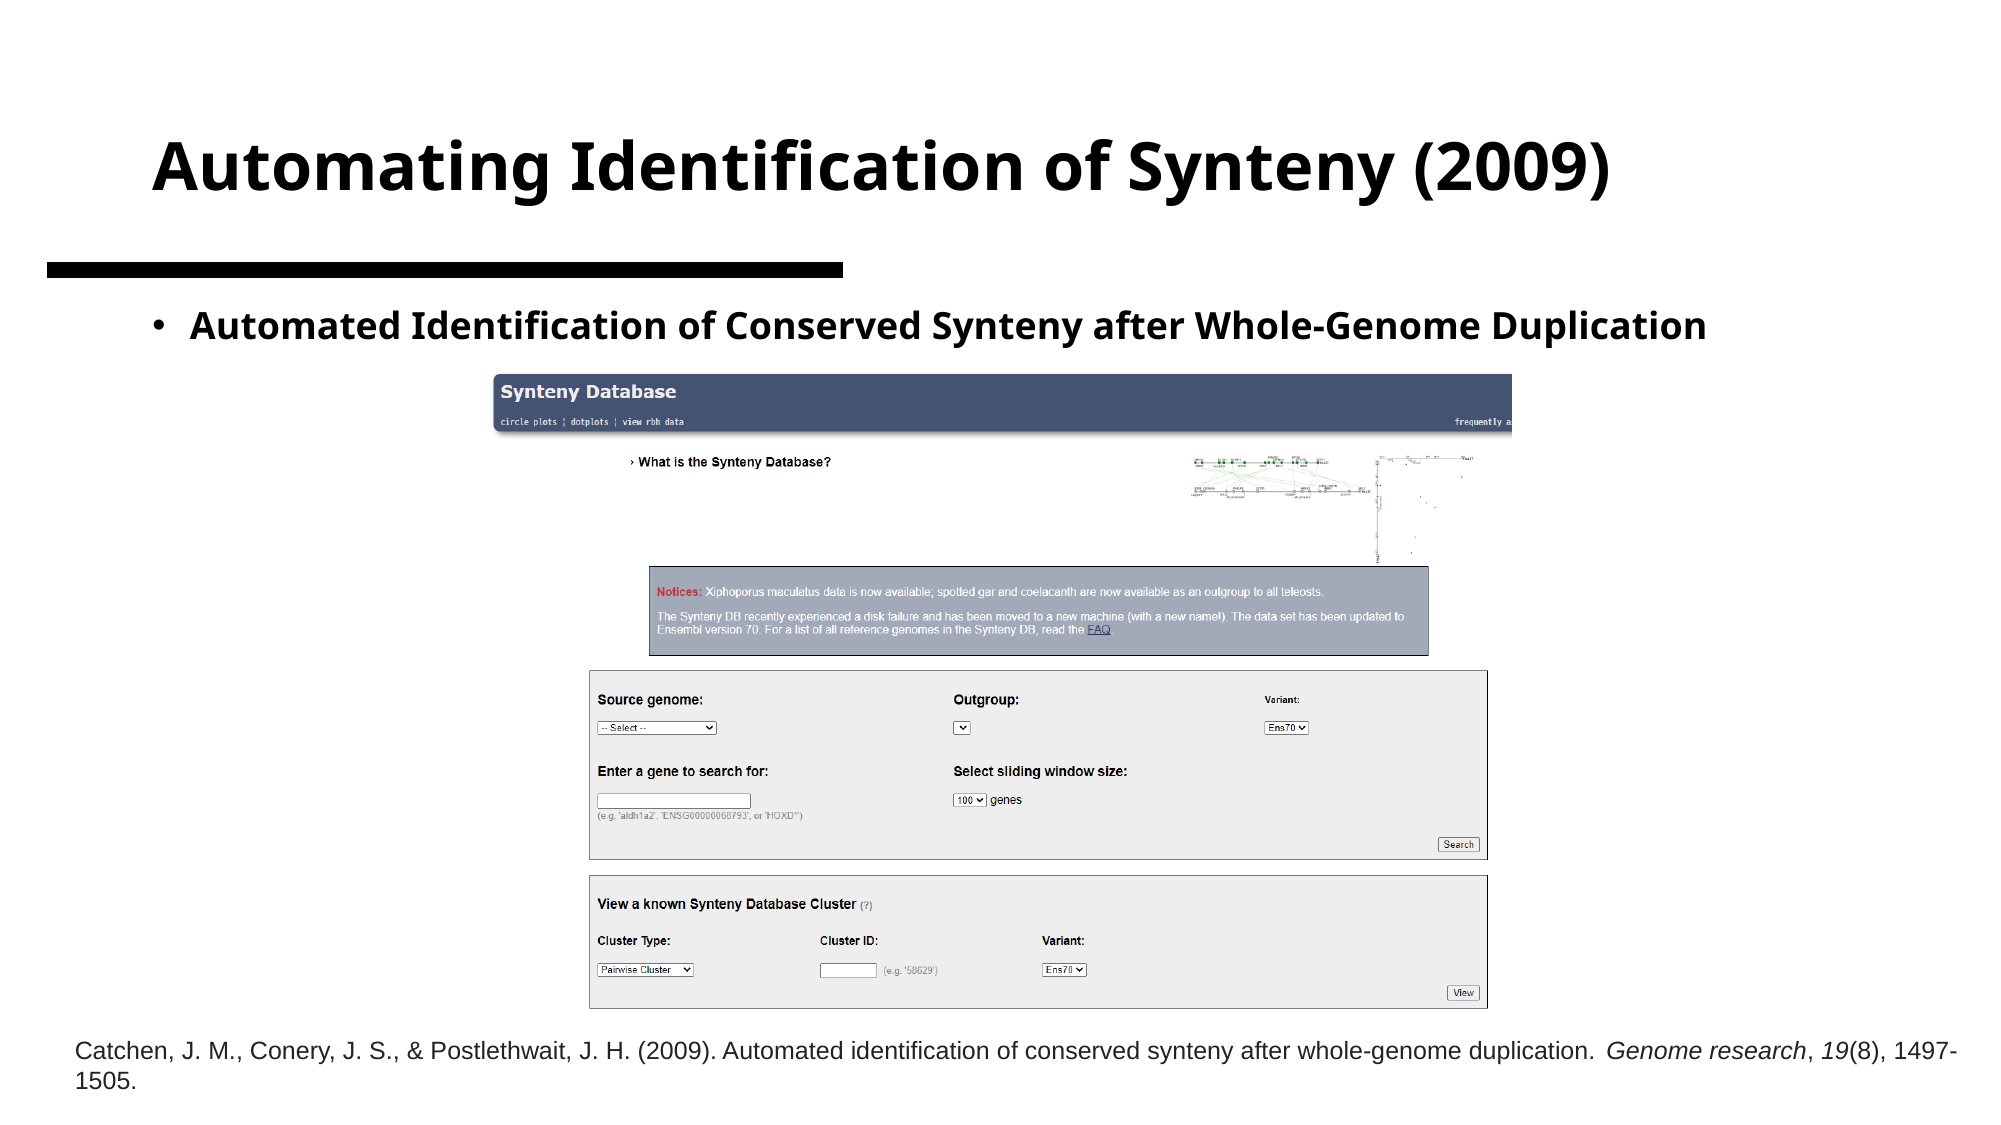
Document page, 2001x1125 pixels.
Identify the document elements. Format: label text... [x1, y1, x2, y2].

list Automated Identification of Conserved Synteny after Whole-Genome Duplication [137, 299, 1863, 1014]
text_box Catchen, J. M., Conery, J. S., & Postlethwait, J. H. (2009). Automated identification of conserved synteny after whole-genome duplication. Genome research, 19(8), 1497-1505. [60, 1027, 2000, 1102]
title Automating Identification of Synteny (2009) [137, 59, 1863, 278]
picture [488, 369, 1512, 1014]
